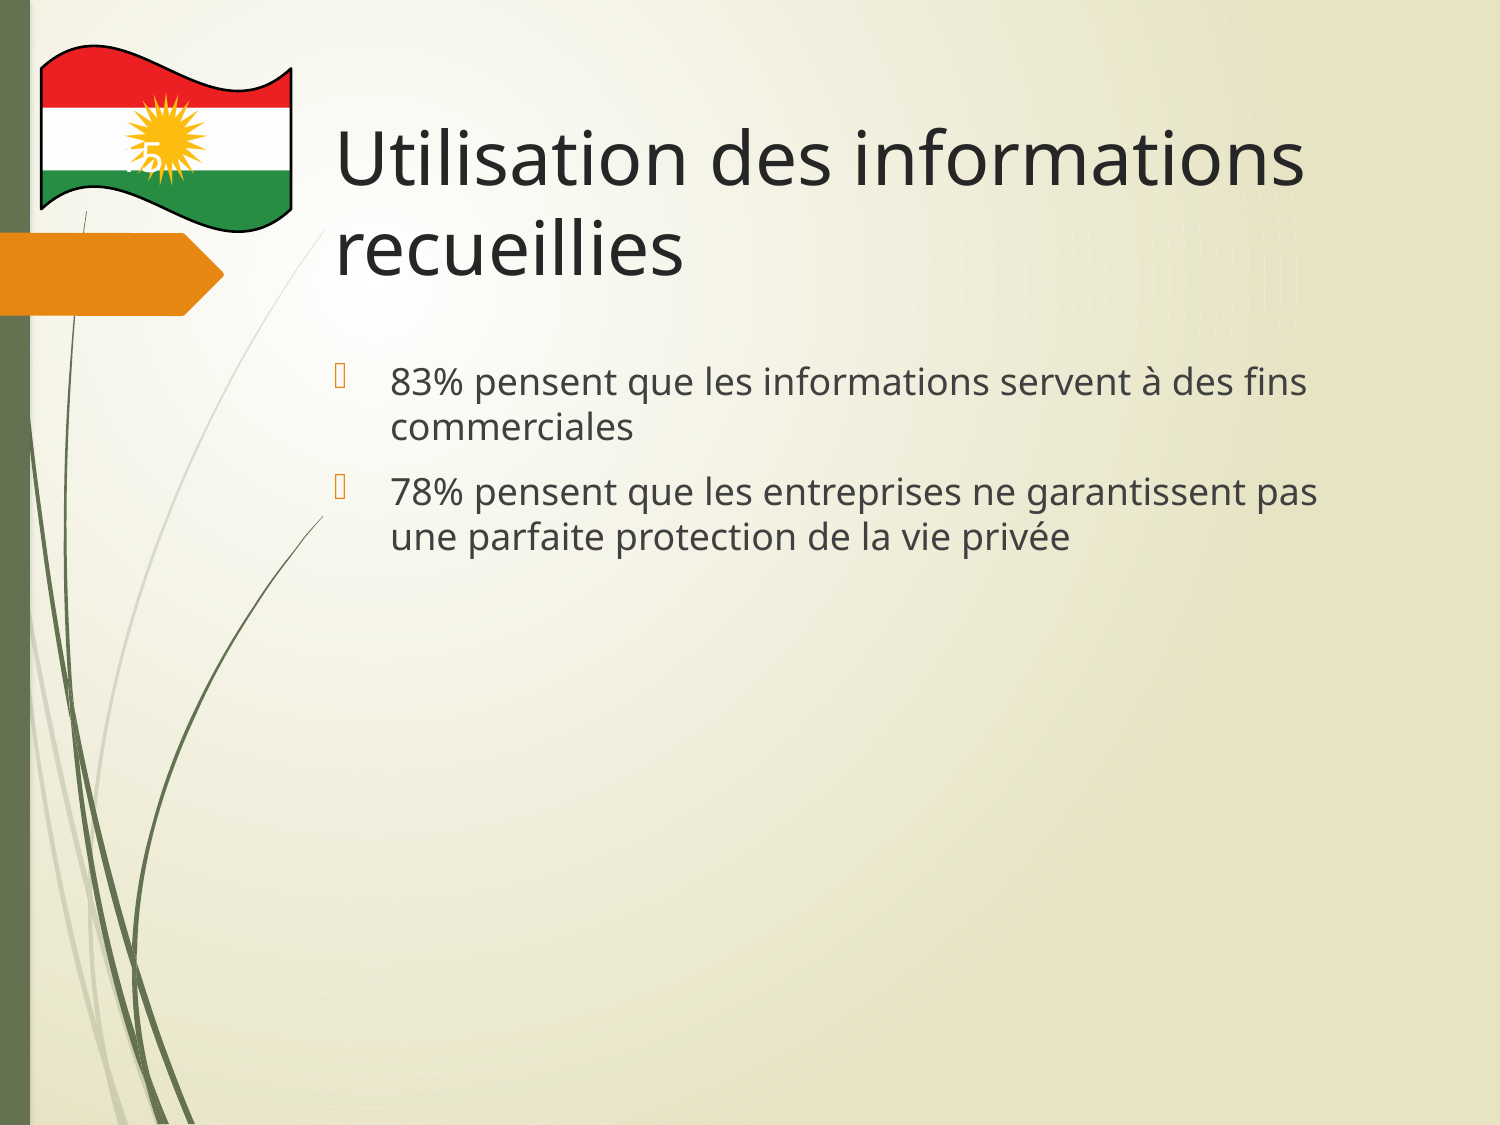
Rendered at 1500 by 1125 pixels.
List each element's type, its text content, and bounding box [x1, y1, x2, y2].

title Utilisation des informations recueillies [319, 102, 1400, 313]
list 83% pensent que les informations servent à des fins commerciales 78% pensent que les entreprises ne garantissent pas une parfaite protection de la vie privée [318, 350, 1400, 970]
slide_number 15 [83, 129, 180, 190]
picture [43, 48, 289, 230]
